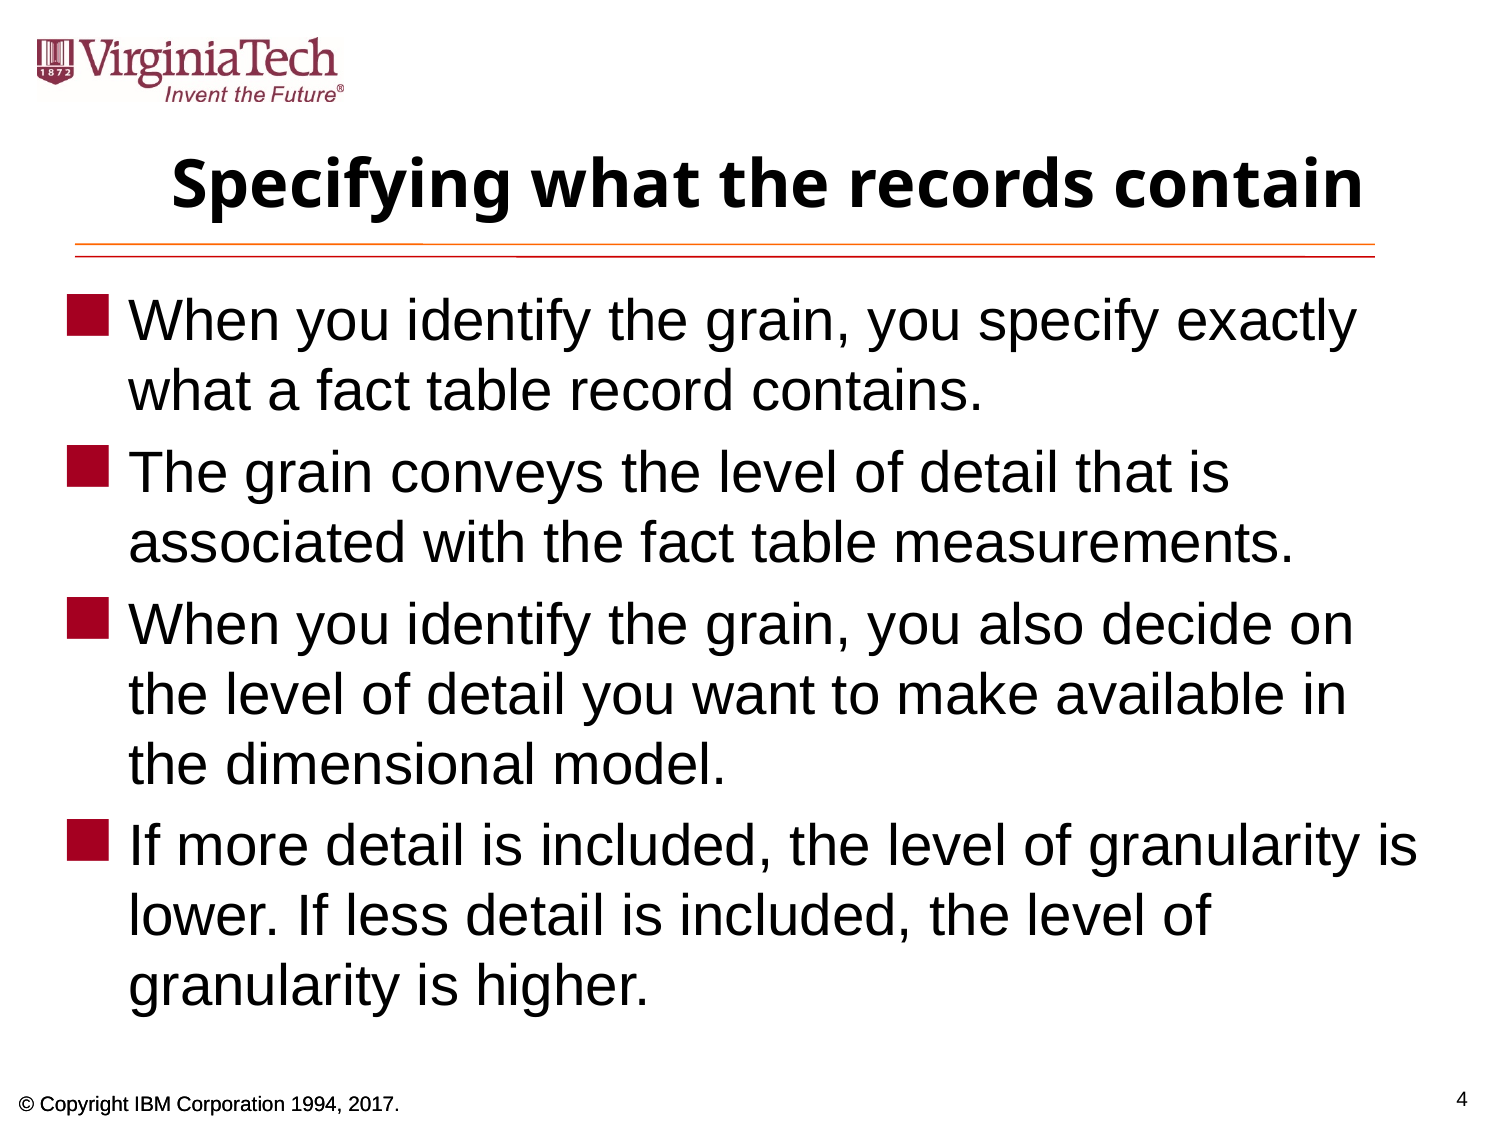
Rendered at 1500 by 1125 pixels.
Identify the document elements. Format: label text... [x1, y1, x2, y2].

picture [37, 37, 344, 102]
text_box 4 [1441, 1077, 1500, 1116]
list When you identify the grain, you specify exactly what a fact table record contains. The grain conveys the level of detail that is associated with the fact table measurements. When you identify the grain, you also decide on the level of detail you want to make available in the dimensional model. If more detail is included, the level of granularity is lower. If less detail is included, the level of granularity is higher. [56, 275, 1445, 1038]
text_box © Copyright IBM Corporation 1994, 2017. [3, 1082, 479, 1121]
title Specifying what the records contain [150, 87, 1388, 275]
